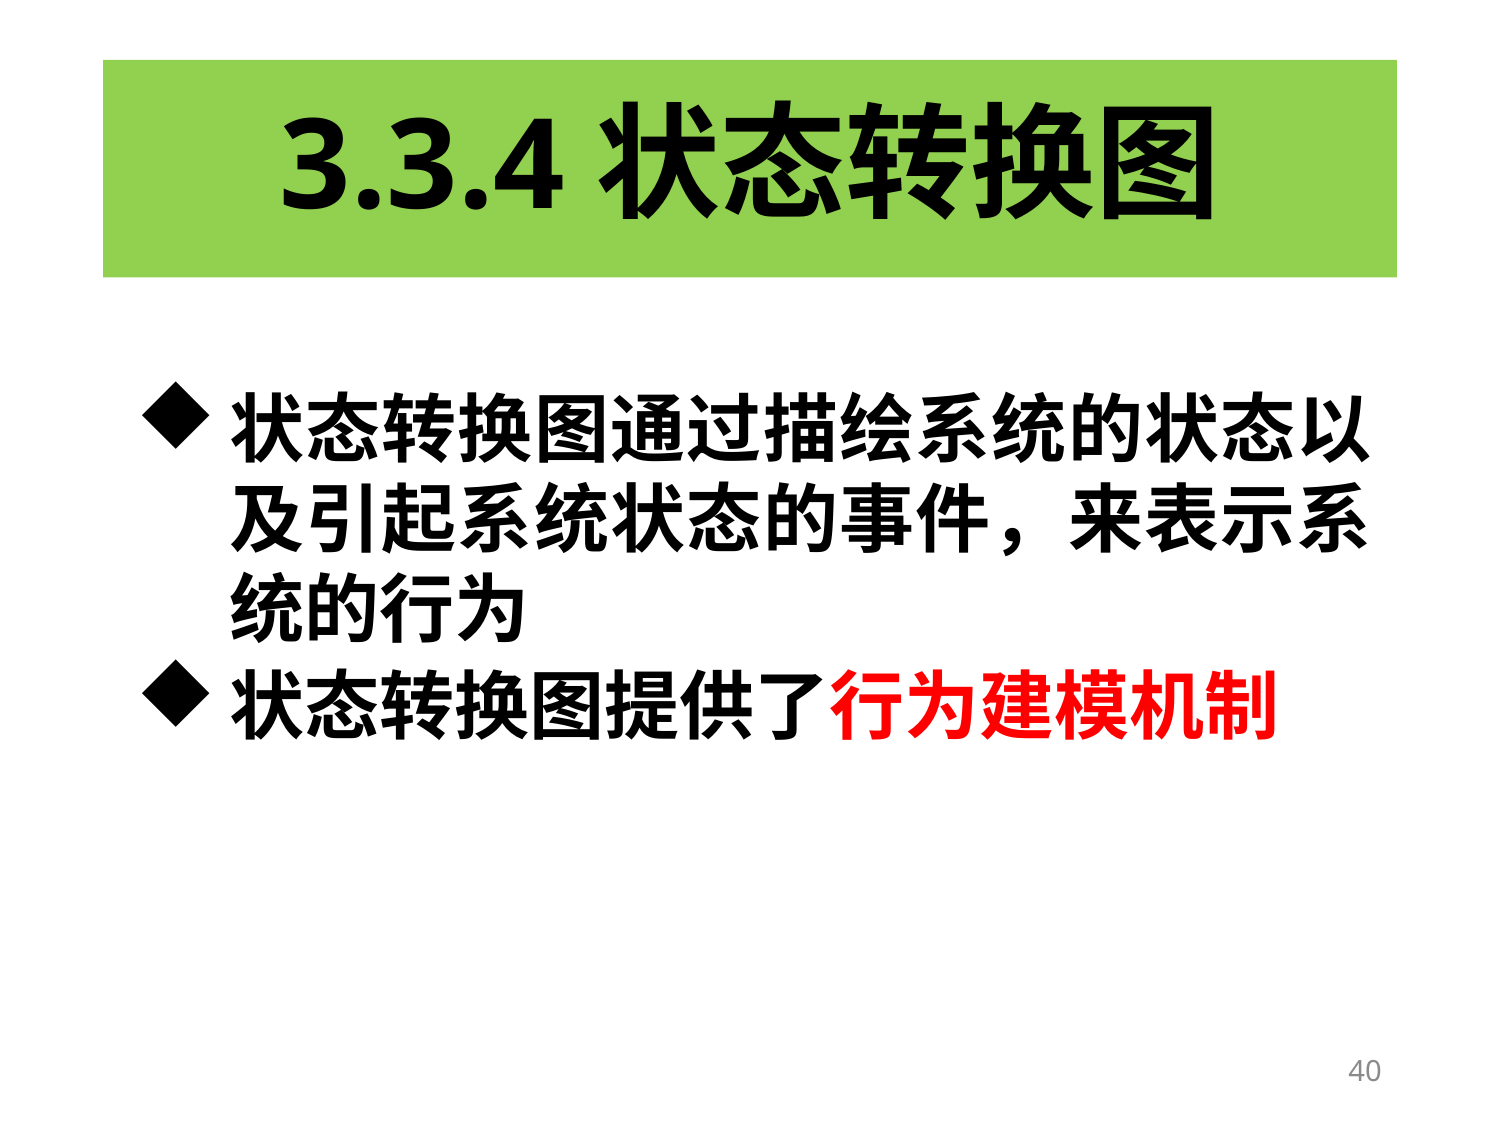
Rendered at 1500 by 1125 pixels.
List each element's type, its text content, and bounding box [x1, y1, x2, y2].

list 状态转换图通过描绘系统的状态以及引起系统状态的事件，来表示系统的行为 状态转换图提供了行为建模机制 [0, 373, 1388, 1049]
title 3.3.4状态转换图 [103, 59, 1397, 278]
slide_number 40 [1059, 1042, 1397, 1103]
